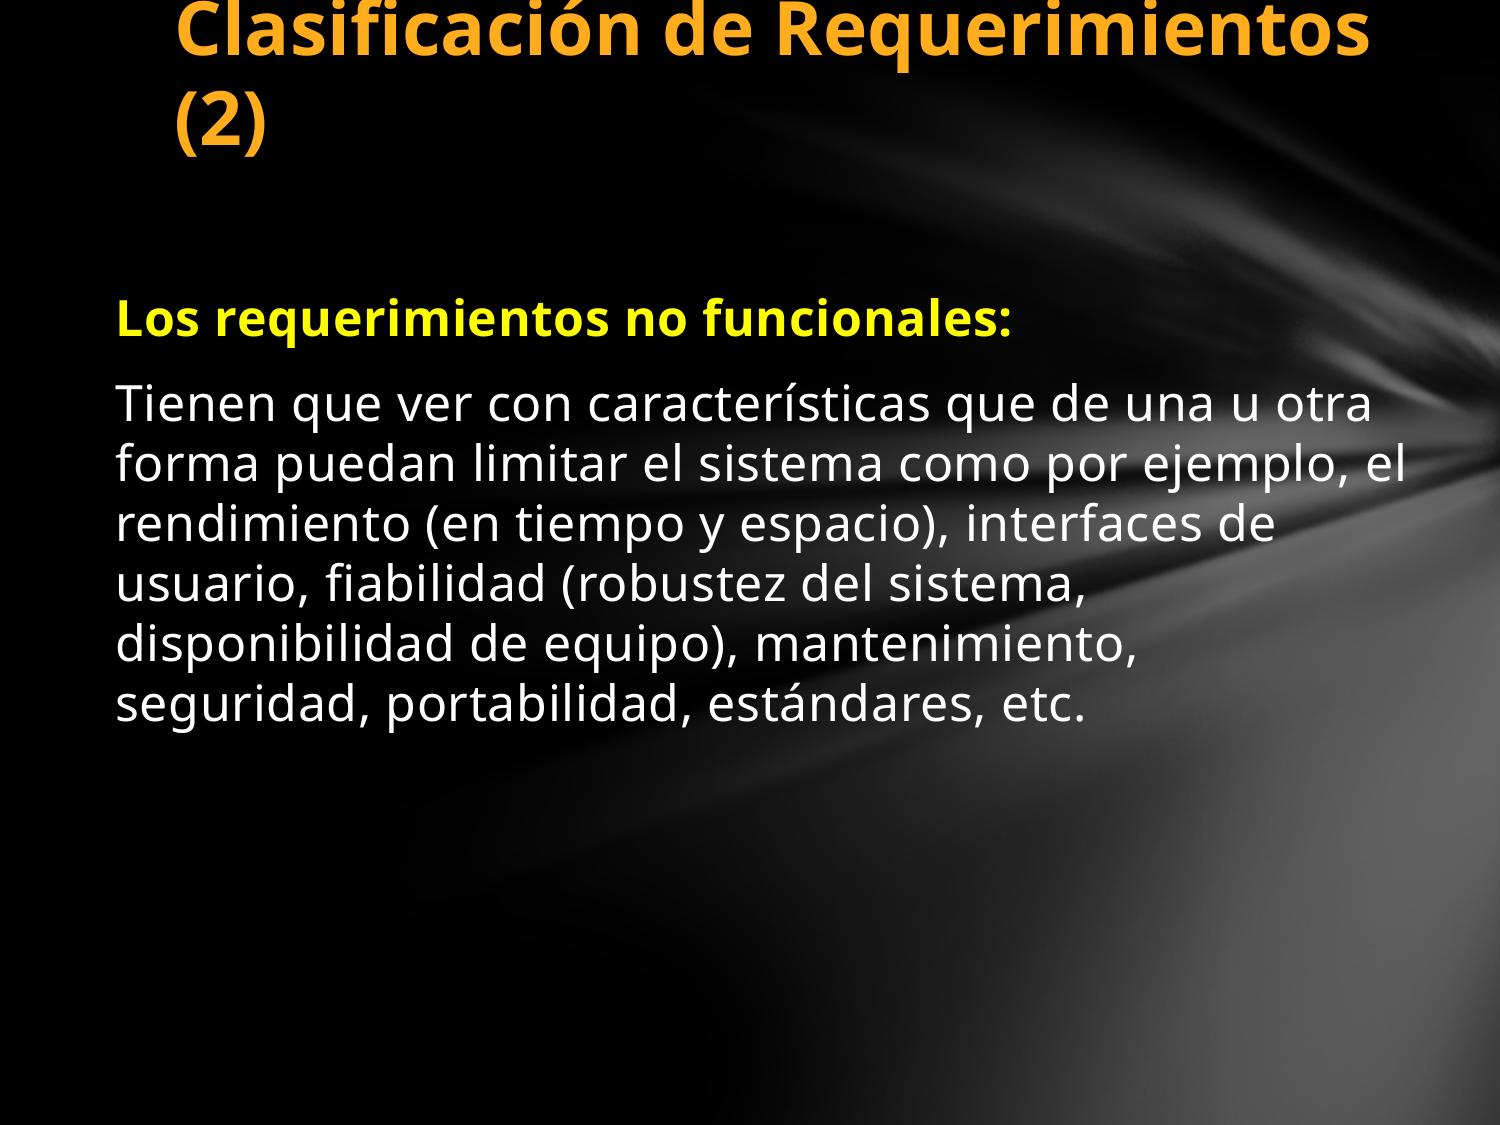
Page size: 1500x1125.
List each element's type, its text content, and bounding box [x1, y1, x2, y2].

list Los requerimientos no funcionales: Tienen que ver con características que de una u otra forma puedan limitar el sistema como por ejemplo, el rendimiento (en tiempo y espacio), interfaces de usuario, fiabilidad (robustez del sistema, disponibilidad de equipo), mantenimiento, seguridad, portabilidad, estándares, etc. [100, 278, 1426, 954]
title Clasificación de Requerimientos (2) [159, 31, 1435, 169]
